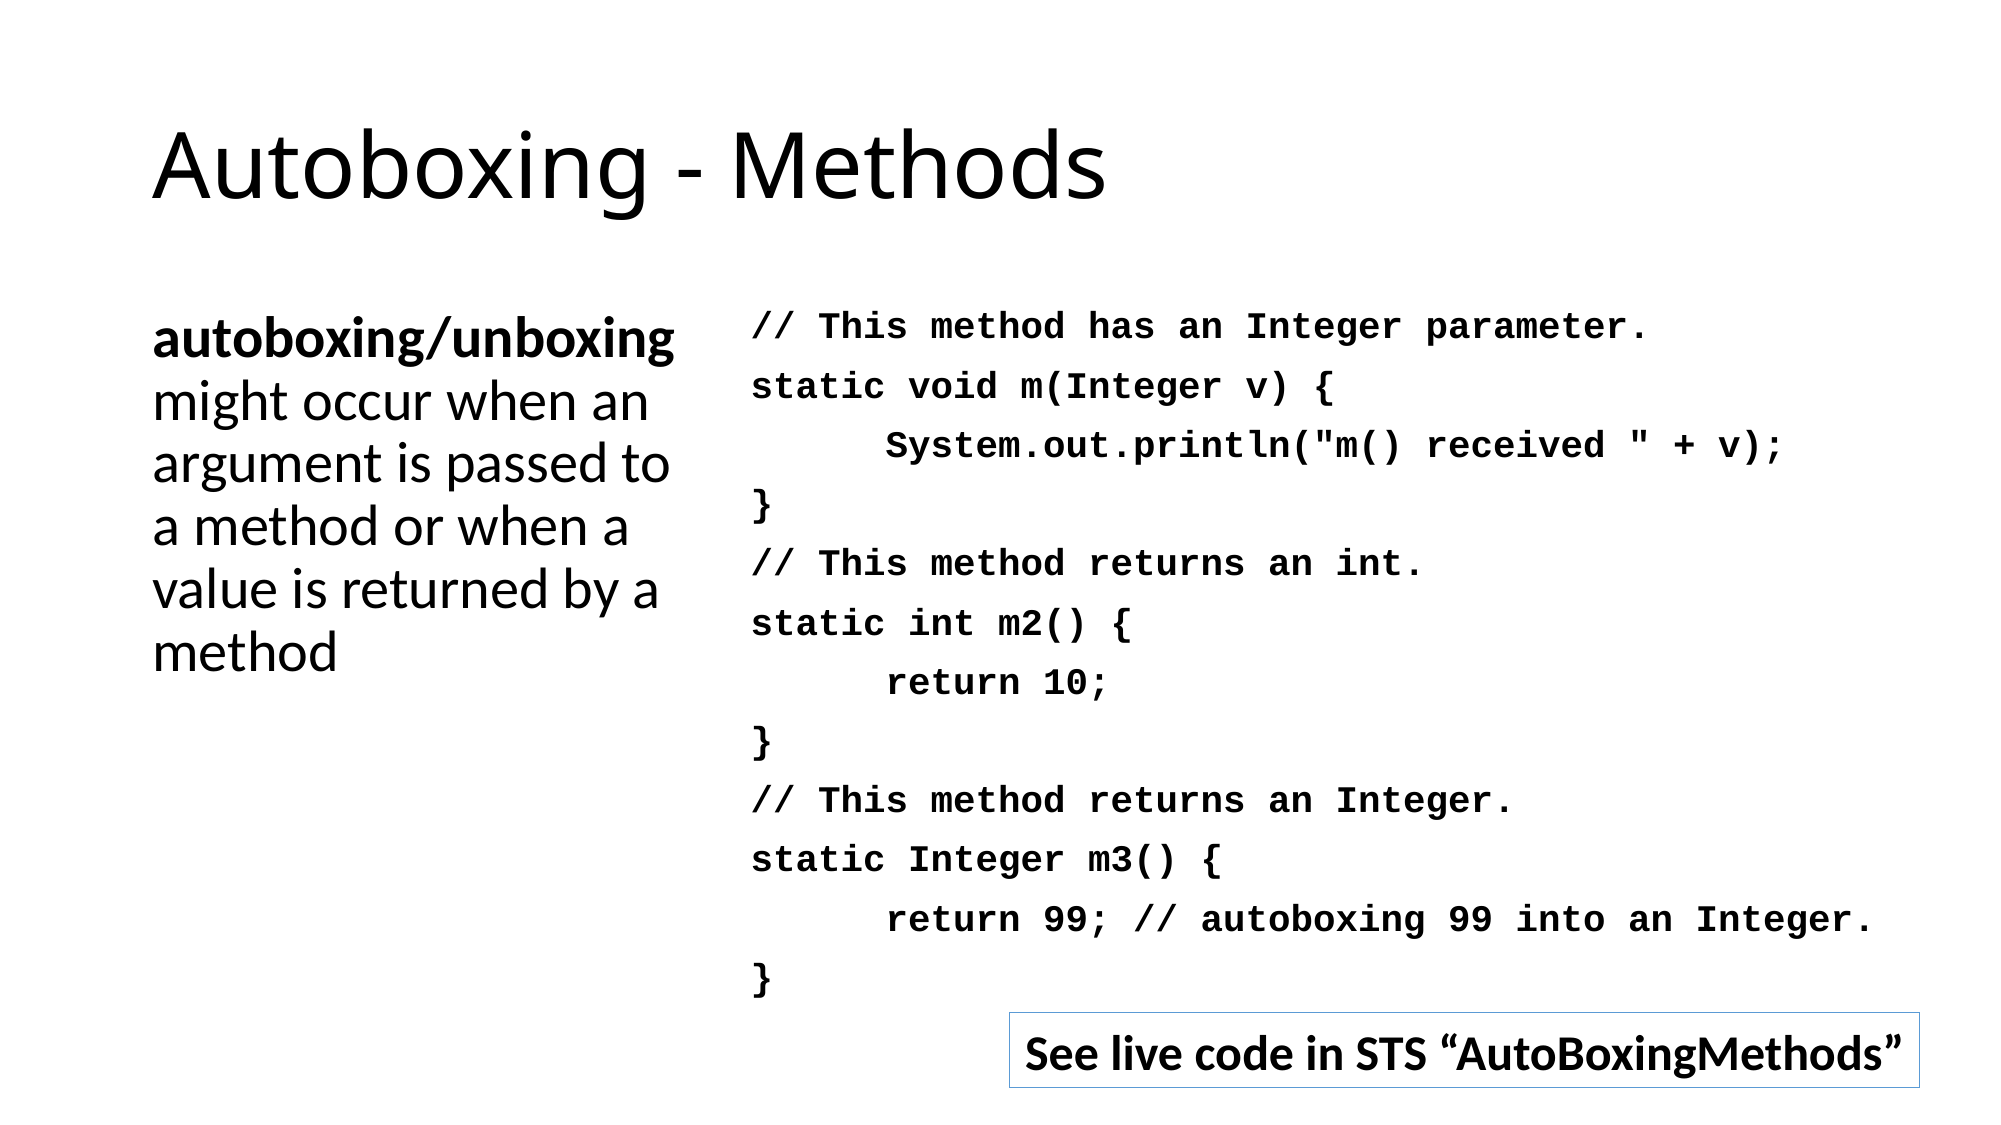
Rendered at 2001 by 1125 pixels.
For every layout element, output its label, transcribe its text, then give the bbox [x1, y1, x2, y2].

list autoboxing/unboxing might occur when an argument is passed to a method or when a value is returned by a method [137, 299, 718, 1014]
text_box // This method has an Integer parameter. static void m(Integer v) { System.out.println("m() received " + v); } // This method returns an int. static int m2() { return 10; } // This method returns an Integer. static Integer m3() { return 99; // autoboxing 99 into an Integer. } [735, 298, 1973, 1013]
title Autoboxing - Methods [137, 59, 1863, 278]
text_box See live code in STS “AutoBoxingMethods” [1009, 1012, 1920, 1088]
